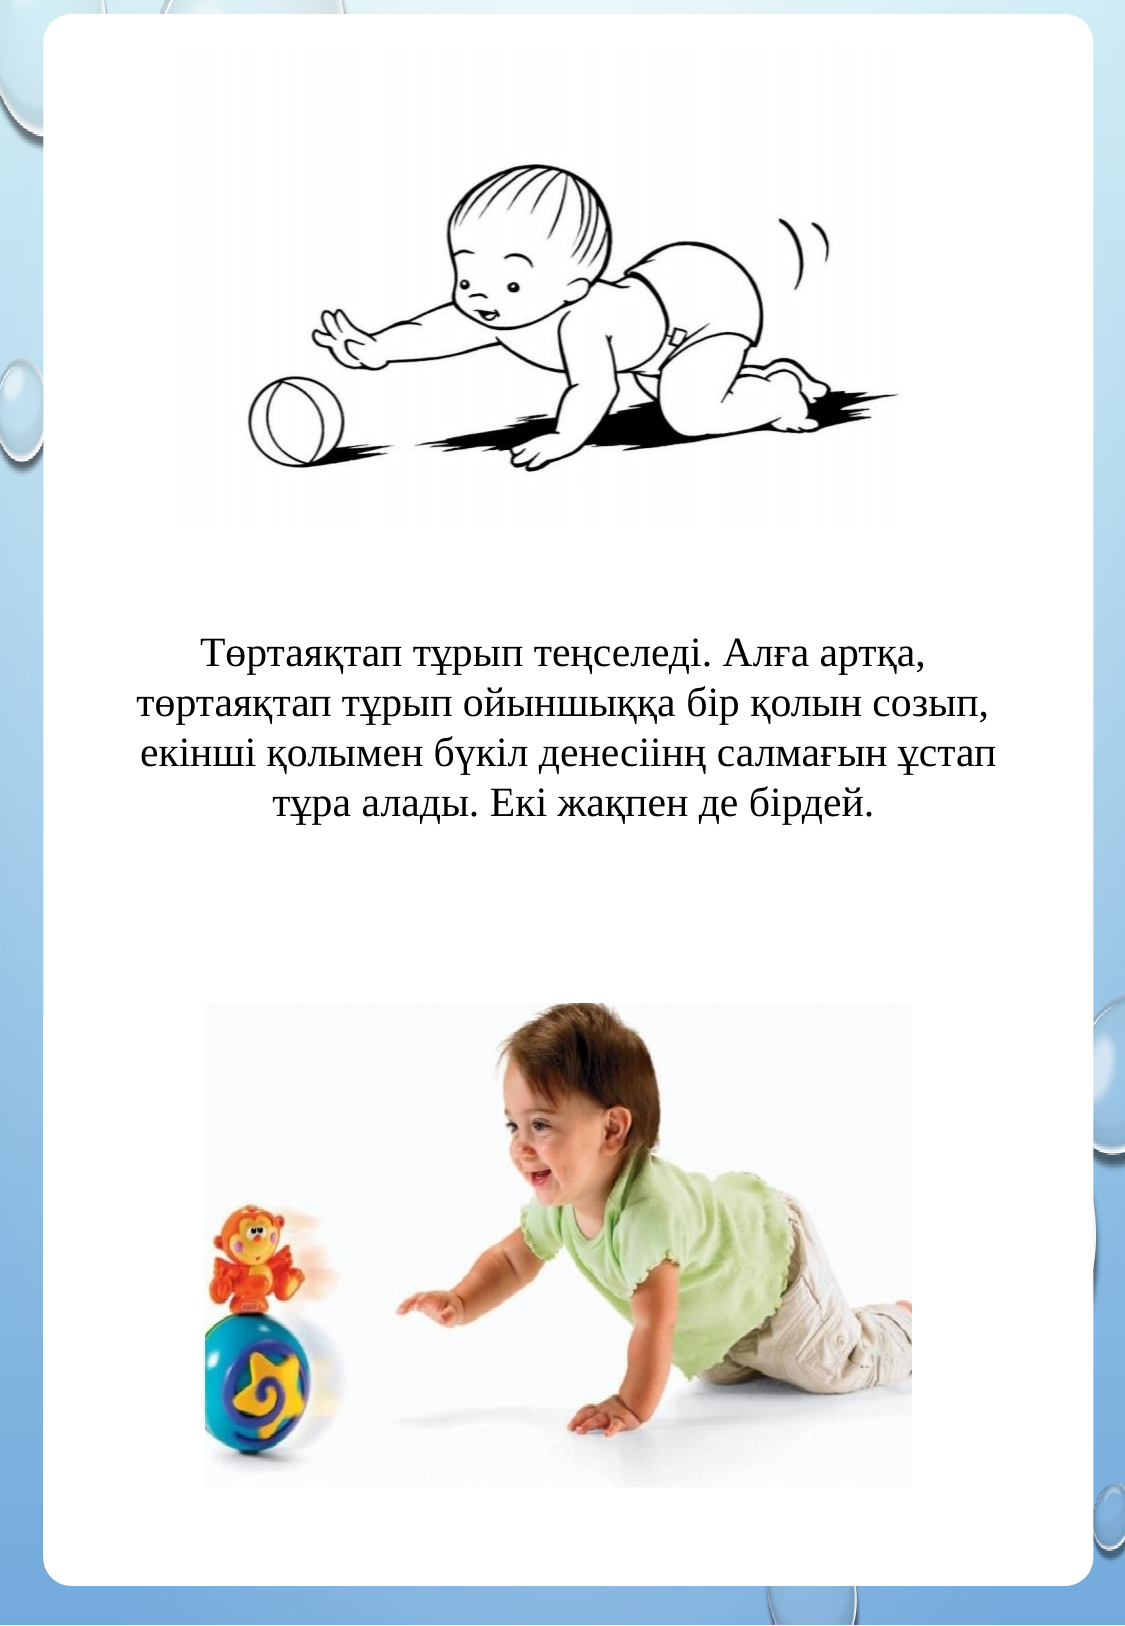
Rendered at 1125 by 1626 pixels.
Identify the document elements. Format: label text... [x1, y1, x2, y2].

text_box Төртаяқтап тұрып теңселеді. Алға артқа, төртаяқтап тұрып ойыншыққа бір қолын созып, екінші қолымен бүкіл денесіінң салмағын ұстап тұра алады. Екі жақпен де бірдей. [41, 12, 1095, 1588]
picture [0, 0, 1125, 1625]
